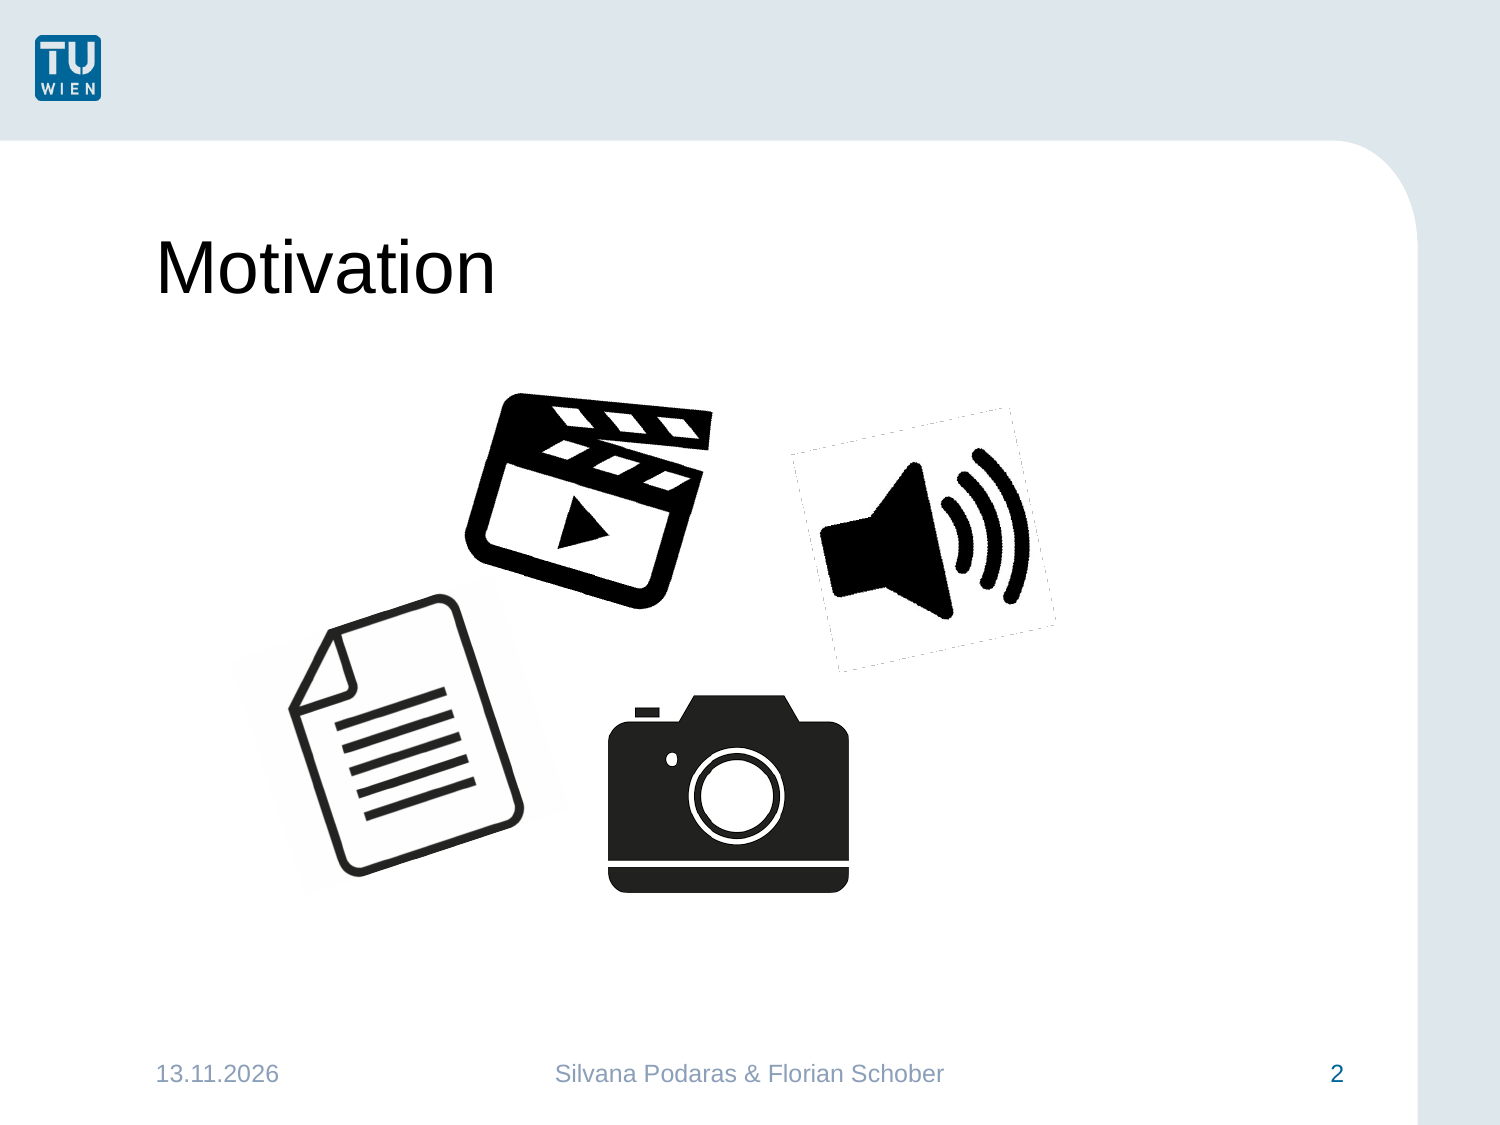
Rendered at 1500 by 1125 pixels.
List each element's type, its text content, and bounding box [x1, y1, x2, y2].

picture [90, 83, 94, 94]
picture [69, 42, 80, 74]
picture [792, 406, 1056, 672]
picture [83, 42, 94, 74]
picture [230, 321, 752, 894]
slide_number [140, 1042, 409, 1103]
picture [50, 51, 56, 74]
picture [41, 42, 64, 48]
footer Silvana Podaras & Florian Schober [512, 1042, 988, 1103]
picture [72, 83, 78, 94]
title Motivation [140, 210, 1360, 399]
slide_number 2 [1074, 1042, 1360, 1103]
picture [47, 85, 53, 94]
picture [42, 83, 46, 94]
picture [607, 695, 850, 893]
